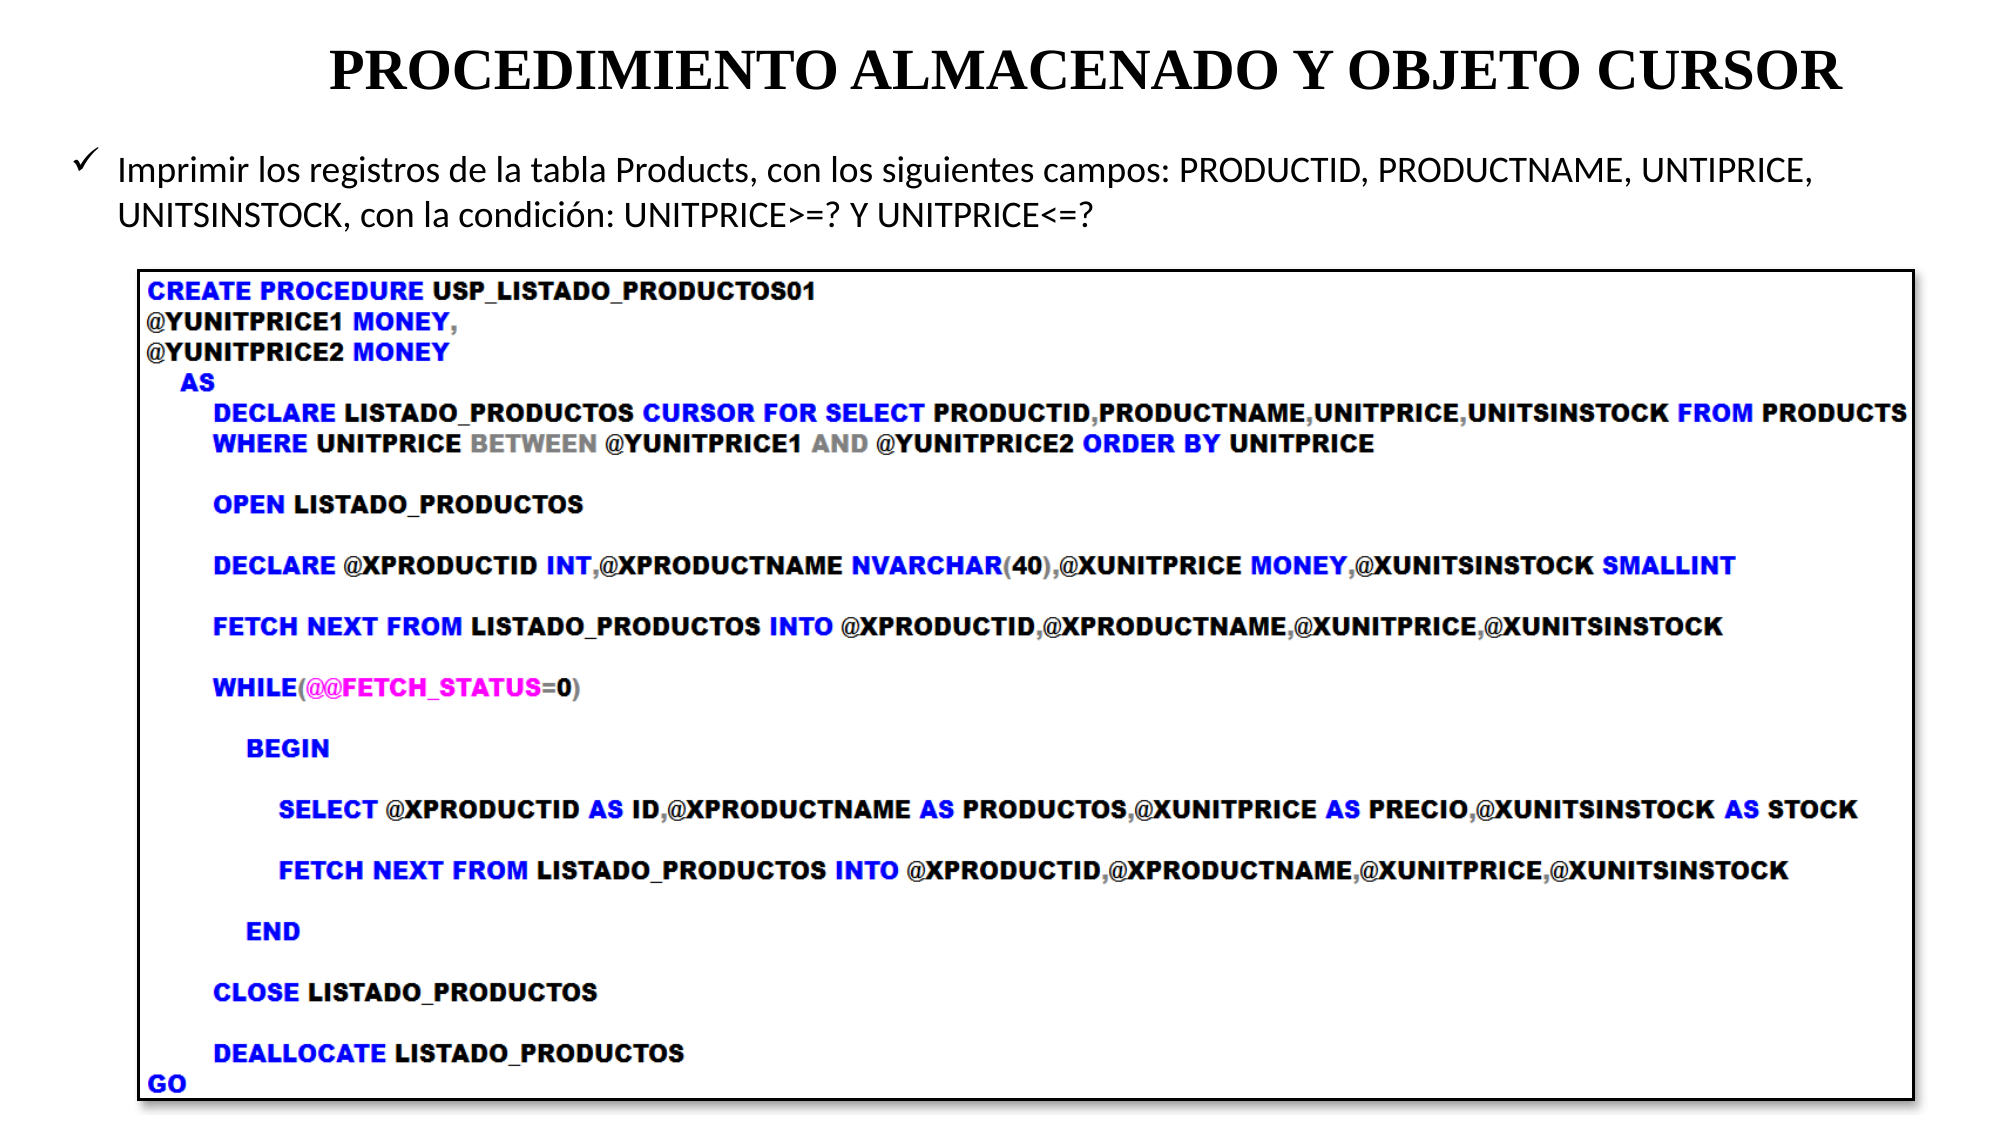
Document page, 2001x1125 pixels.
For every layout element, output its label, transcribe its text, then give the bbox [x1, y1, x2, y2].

text_box Imprimir los registros de la tabla Products, con los siguientes campos: PRODUCTID, PRODUCTNAME, UNTIPRICE, UNITSINSTOCK, con la condición: UNITPRICE>=? Y UNITPRICE<=? [55, 137, 1945, 243]
picture [140, 272, 1912, 1099]
text_box PROCEDIMIENTO ALMACENADO Y OBJETO CURSOR [314, 23, 1858, 109]
